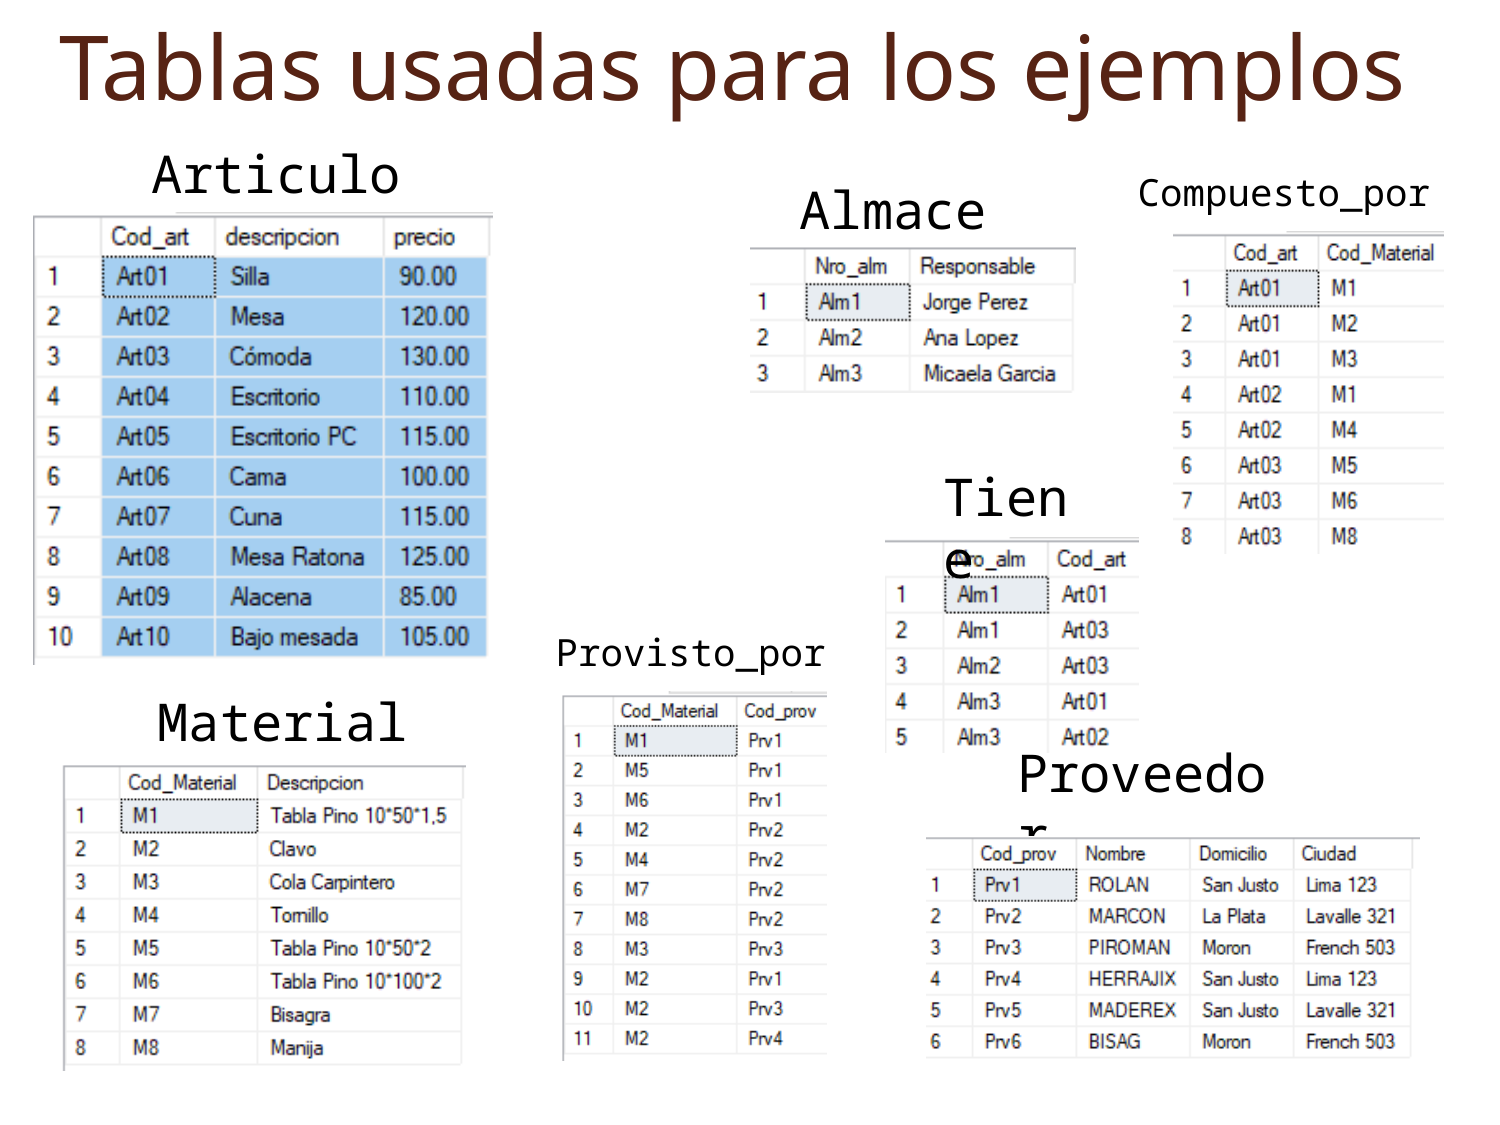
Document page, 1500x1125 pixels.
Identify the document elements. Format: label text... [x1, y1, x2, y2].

text_box Almacen [784, 170, 1027, 246]
picture [926, 836, 1420, 1062]
picture [558, 691, 827, 1061]
text_box Articulo [136, 133, 429, 212]
text_box Tiene [928, 456, 1104, 538]
text_box Proveedor [1002, 732, 1294, 836]
picture [885, 537, 1139, 753]
text_box Compuesto_por [1122, 161, 1445, 221]
text_box Tablas usadas para los ejemplos [30, 0, 1435, 129]
text_box Material [142, 682, 423, 760]
picture [33, 212, 493, 665]
picture [1173, 231, 1444, 554]
picture [749, 246, 1076, 393]
picture [60, 764, 466, 1071]
text_box Provisto_por [540, 621, 841, 682]
